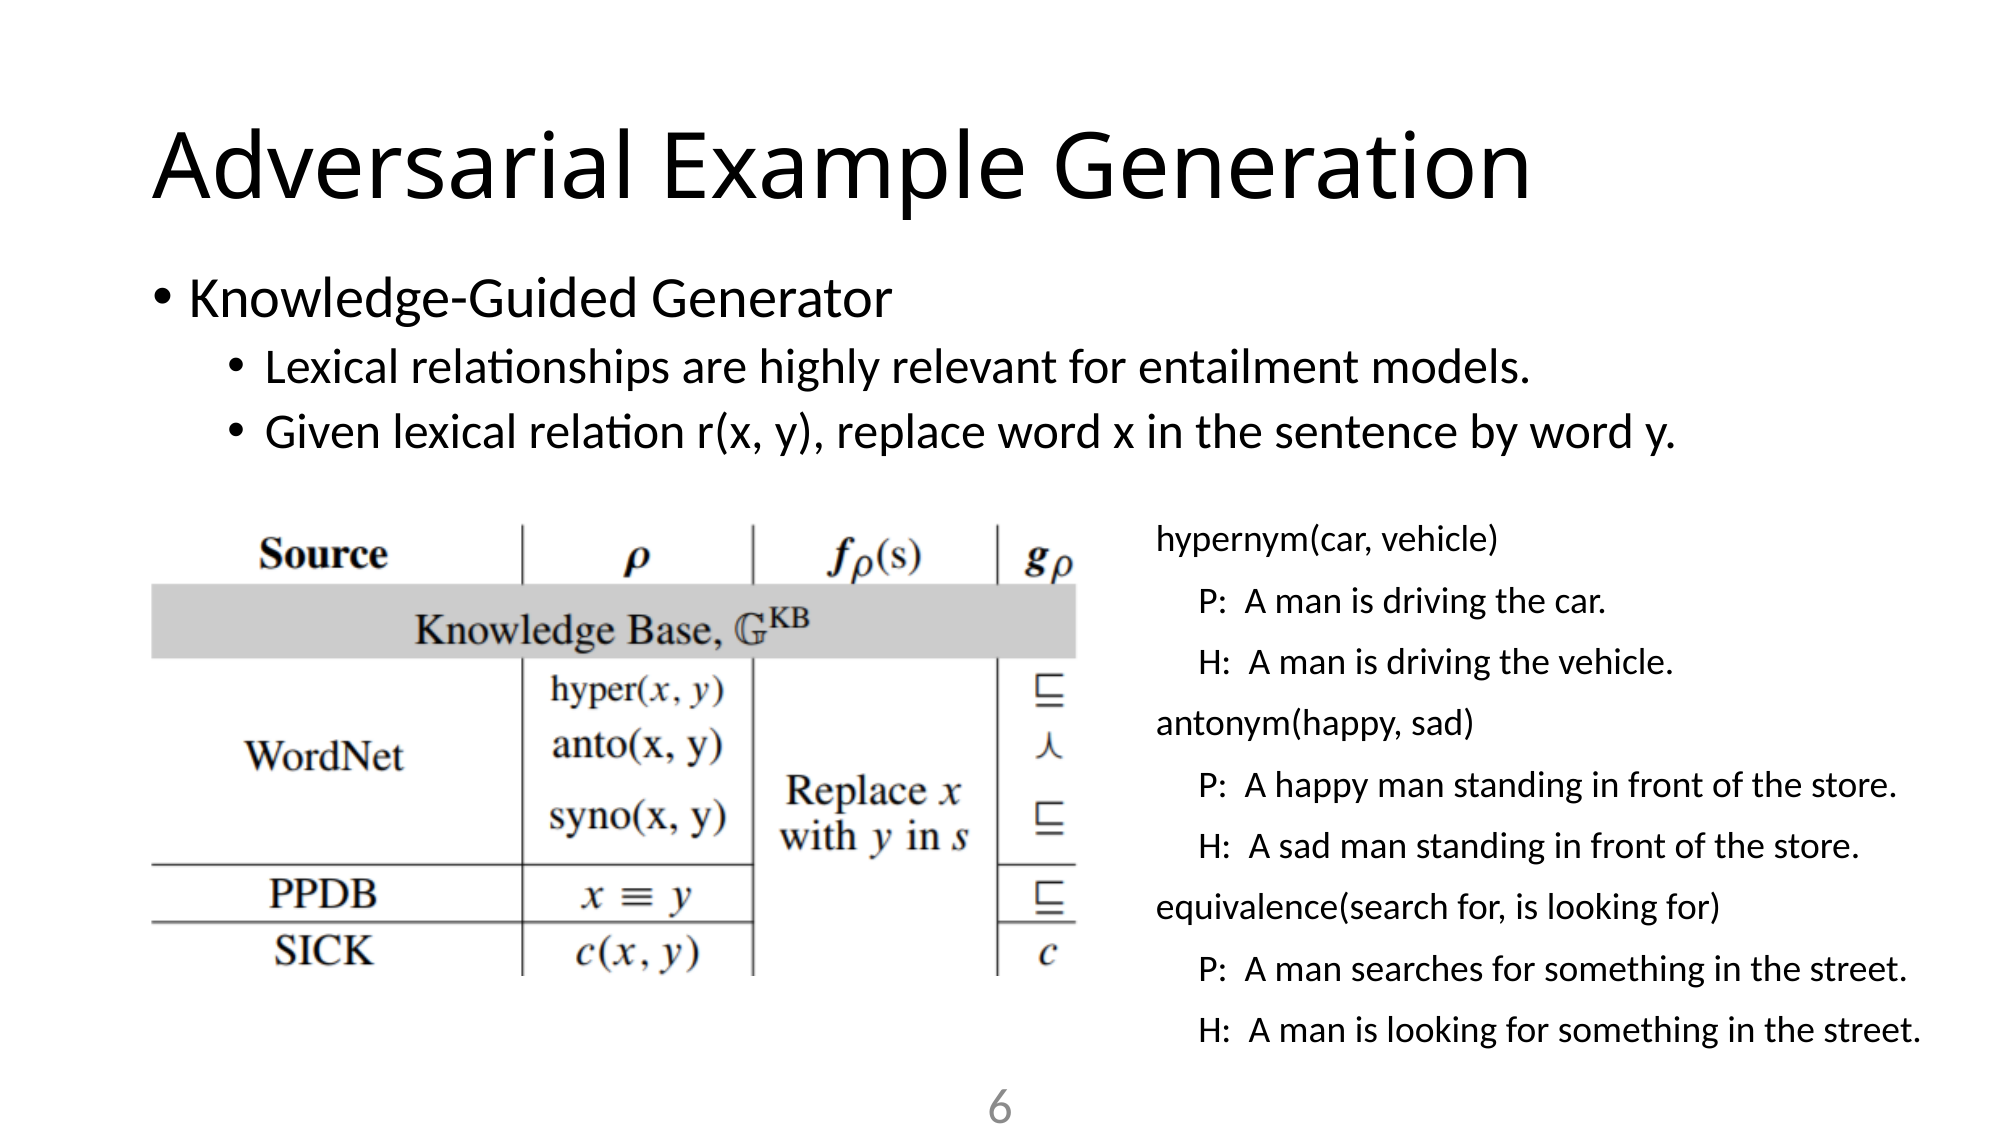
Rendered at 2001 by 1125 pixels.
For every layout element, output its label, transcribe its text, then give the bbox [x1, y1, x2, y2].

slide_number 6 [774, 1073, 1225, 1125]
list Knowledge-Guided Generator Lexical relationships are highly relevant for entailment models. Given lexical relation r(x, y), replace word x in the sentence by word y. [137, 278, 1863, 974]
picture [129, 500, 1110, 976]
title Adversarial Example Generation [137, 59, 1863, 278]
text_box hypernym(car, vehicle) P: A man is driving the car. H: A man is driving the vehicle. antonym(happy, sad) P: A happy man standing in front of the store. H: A sad man standing in front of the store. equivalence(search for, is looking for) P: A man searches for something in the street. H: A man is looking for something in the street. [1140, 512, 2000, 1125]
